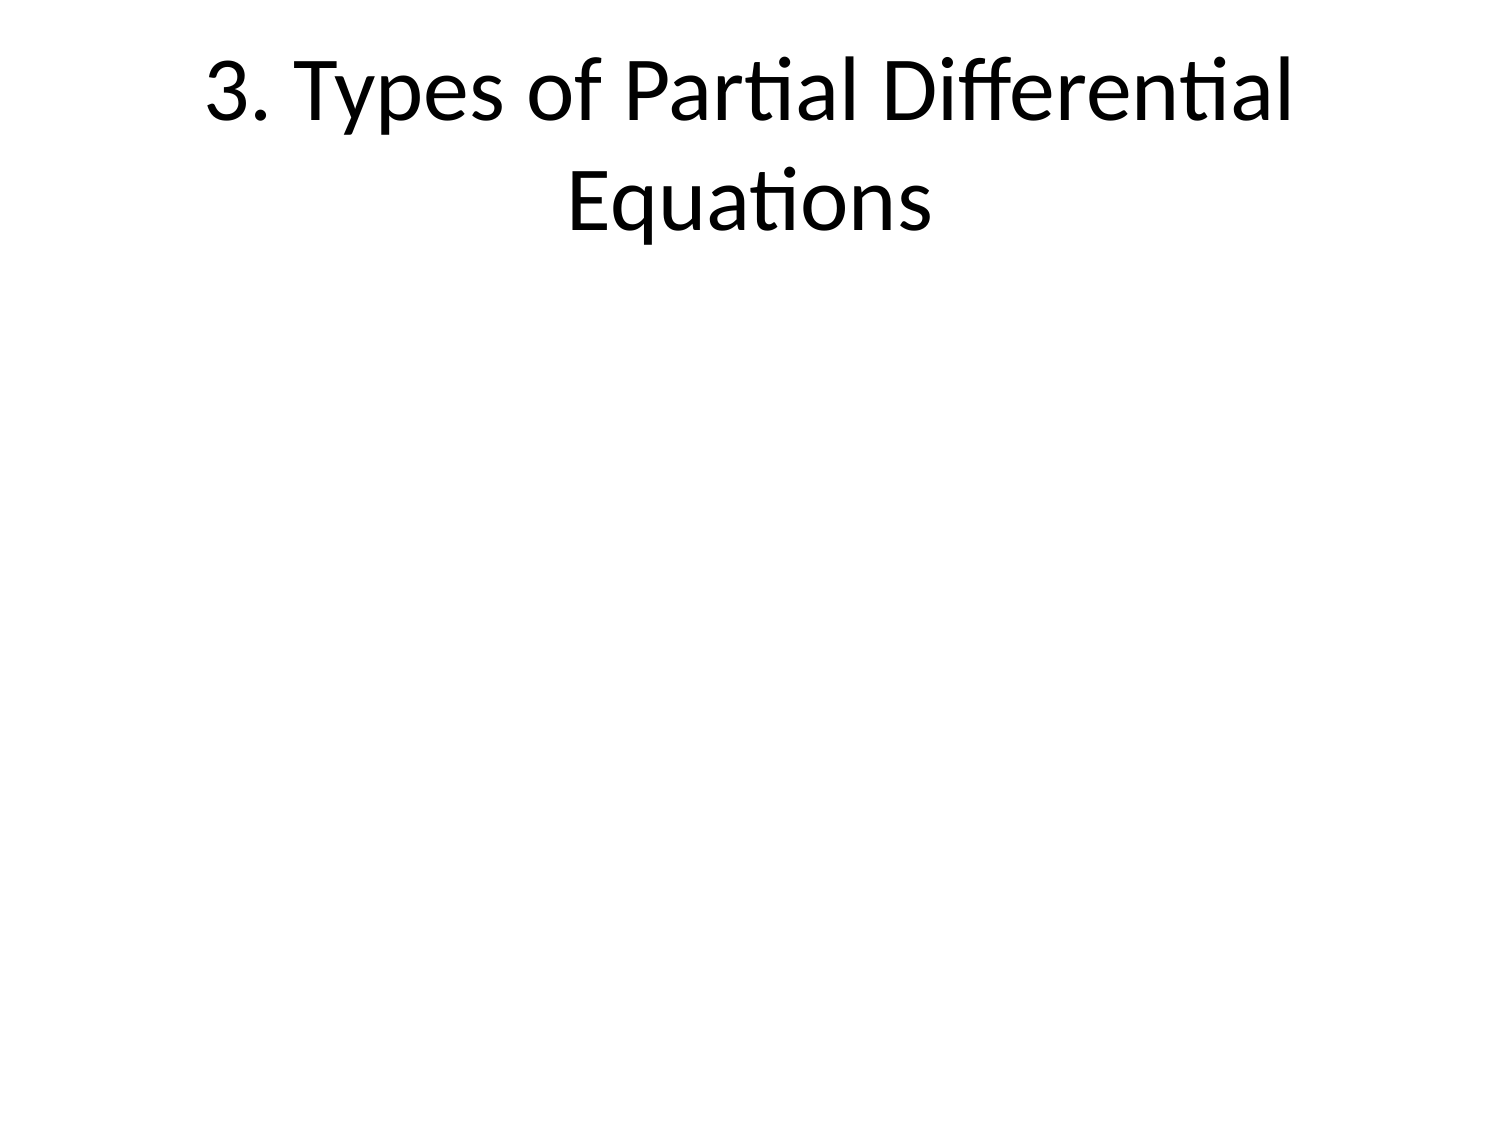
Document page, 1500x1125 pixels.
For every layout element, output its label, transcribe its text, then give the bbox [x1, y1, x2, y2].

title 3. Types of Partial Differential Equations [75, 45, 1425, 233]
